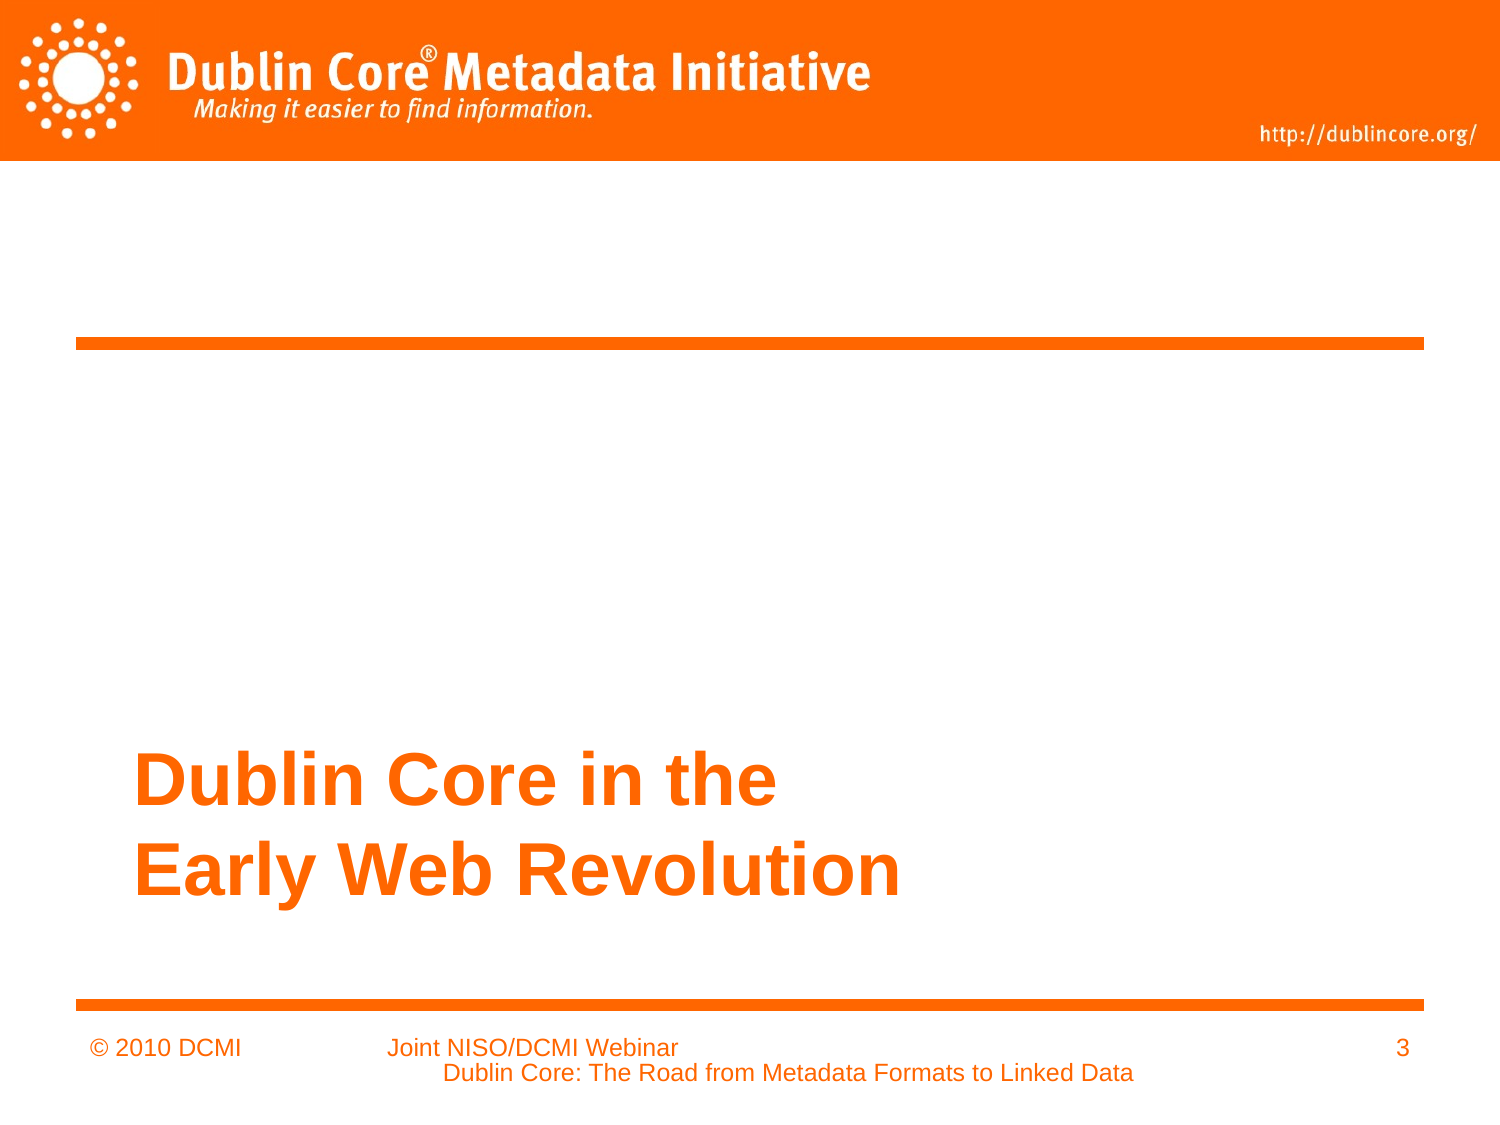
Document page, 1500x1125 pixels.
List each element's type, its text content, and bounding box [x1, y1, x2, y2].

picture [76, 337, 1424, 350]
footer Joint NISO/DCMI Webinar Dublin Core: The Road from Metadata Formats to Linked Data [371, 1024, 1152, 1103]
slide_number 3 [1163, 1024, 1426, 1103]
picture [76, 999, 1424, 1011]
picture [0, 0, 1500, 161]
title Dublin Core in the Early Web Revolution [118, 722, 1394, 947]
slide_number © 2010 DCMI [74, 1024, 361, 1103]
